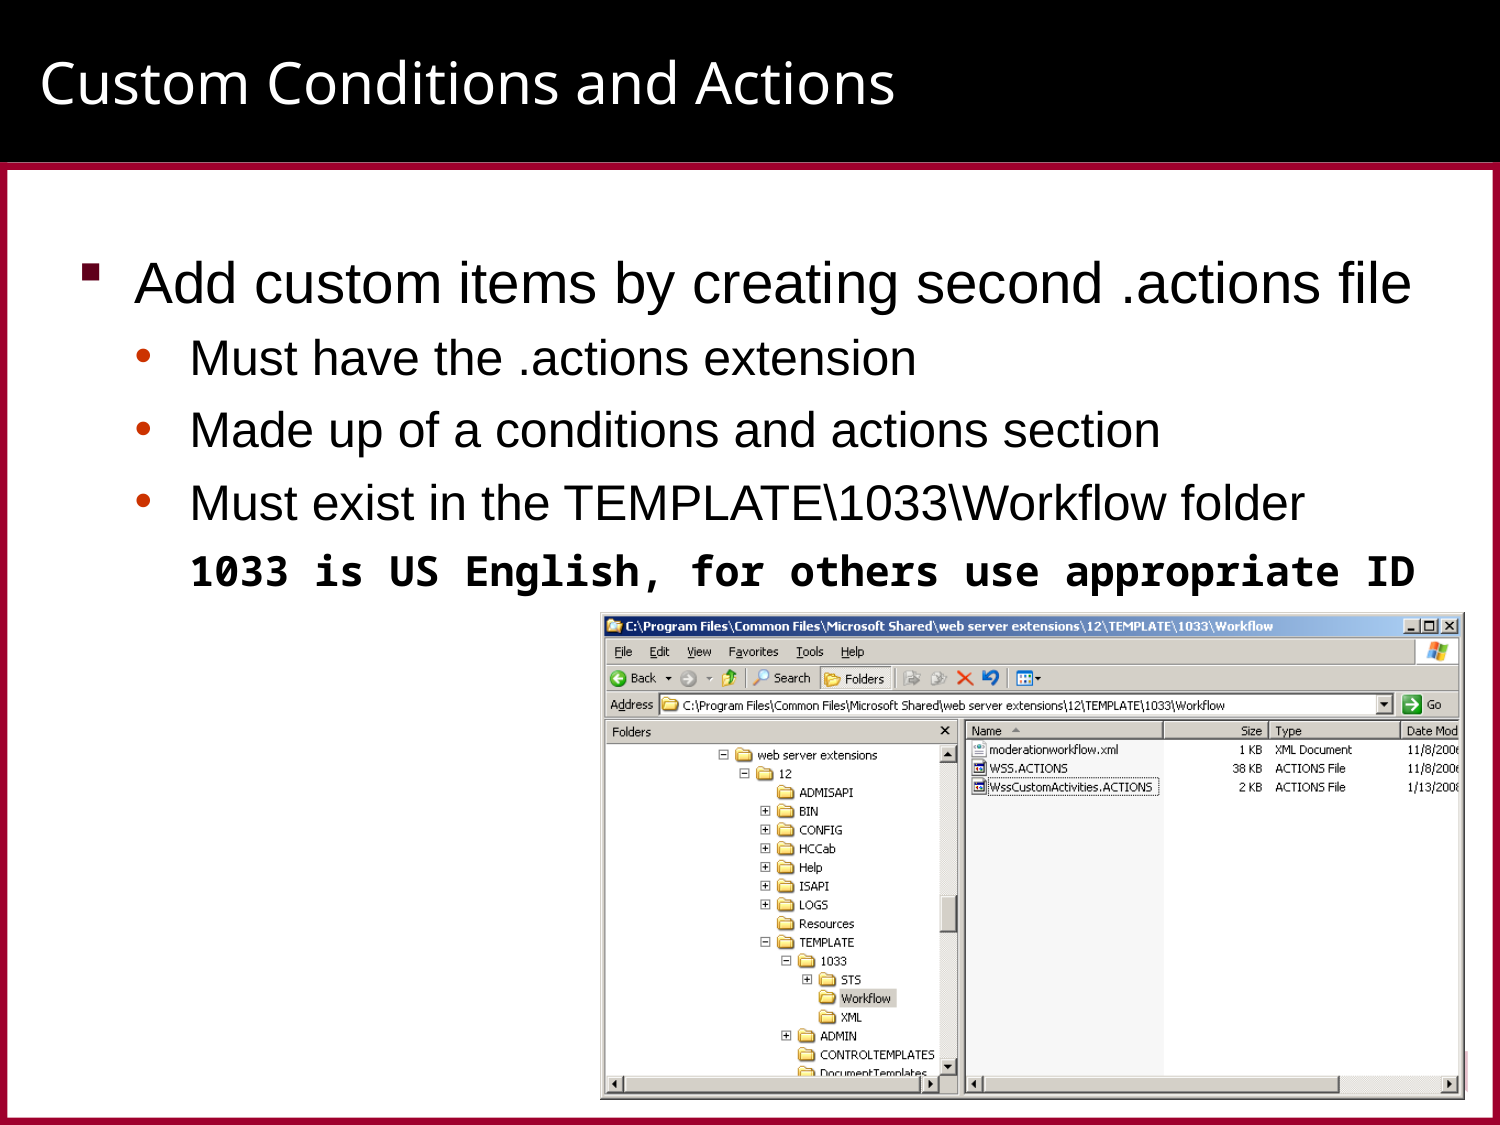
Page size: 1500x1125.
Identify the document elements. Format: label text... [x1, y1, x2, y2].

title Custom Conditions and Actions [24, 12, 1438, 150]
list Add custom items by creating second .actions file Must have the .actions extension Made up of a conditions and actions section Must exist in the TEMPLATE\1033\Workflow folder 1033 is US English, for others use appropriate ID [62, 237, 1438, 1088]
picture [599, 612, 1466, 1100]
